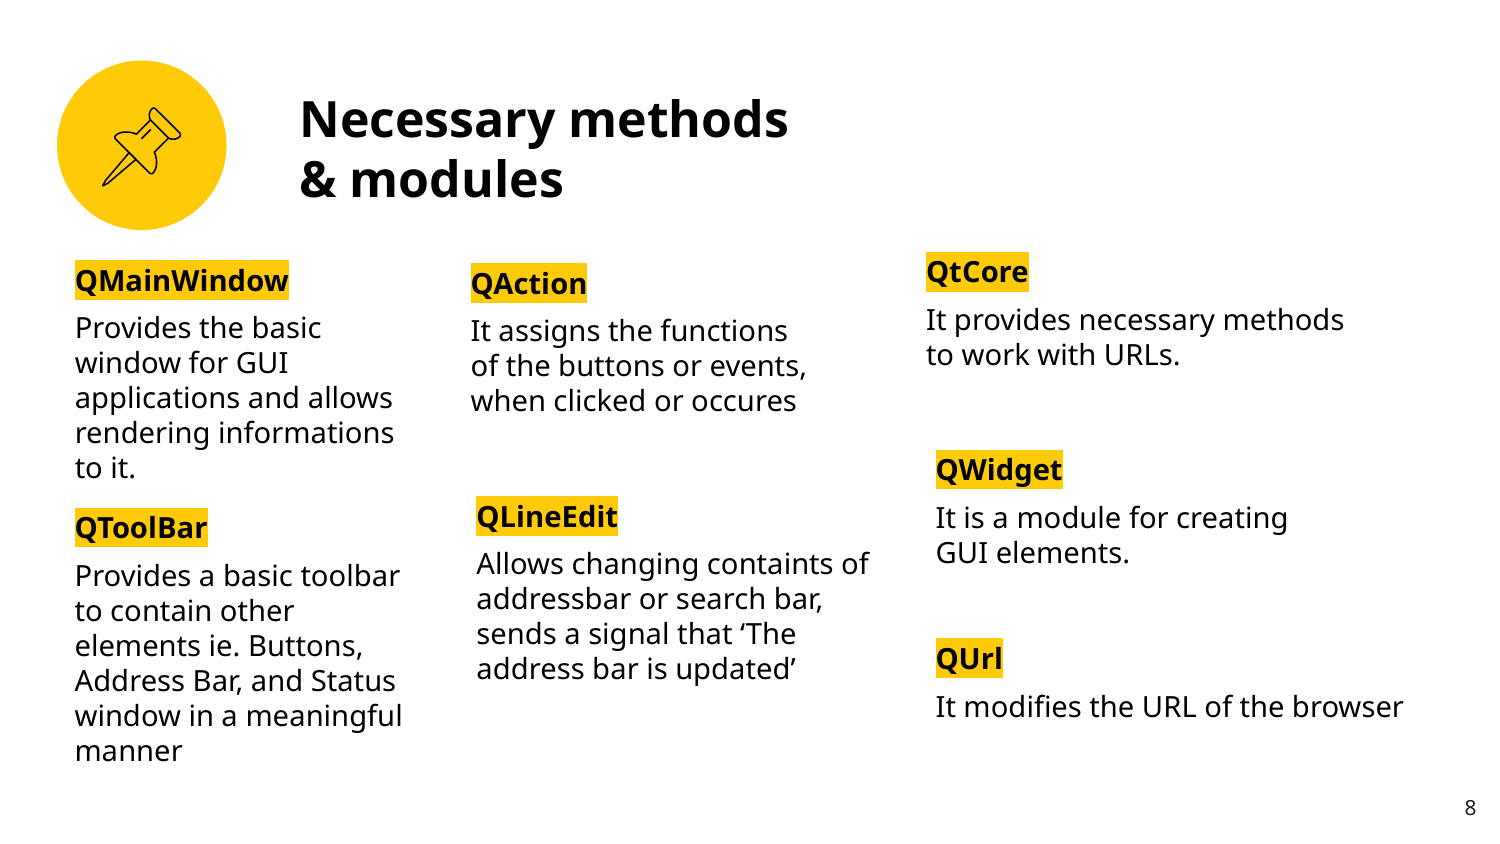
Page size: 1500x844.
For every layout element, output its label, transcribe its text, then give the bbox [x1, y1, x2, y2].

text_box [102, 107, 181, 186]
slide_number 8 [1401, 779, 1492, 844]
text_box [56, 60, 227, 231]
list QWidget It is a module for creating GUI elements. [920, 436, 1352, 605]
list QLineEdit Allows changing containts of addressbar or search bar, sends a signal that ‘The address bar is updated’ [461, 482, 893, 733]
list QToolBar Provides a basic toolbar to contain other elements ie. Buttons, Address Bar, and Status window in a meaningful manner [59, 494, 443, 763]
list QMainWindow Provides the basic window for GUI applications and allows rendering informations to it. [59, 246, 443, 471]
list QAction It assigns the functions of the buttons or events, when clicked or occures [455, 249, 839, 449]
text_box QtCore It provides necessary methods to work with URLs. [911, 238, 1395, 406]
text_box QUrl It modifies the URL of the browser [920, 625, 1493, 764]
title Necessary methods & modules [284, 69, 816, 225]
